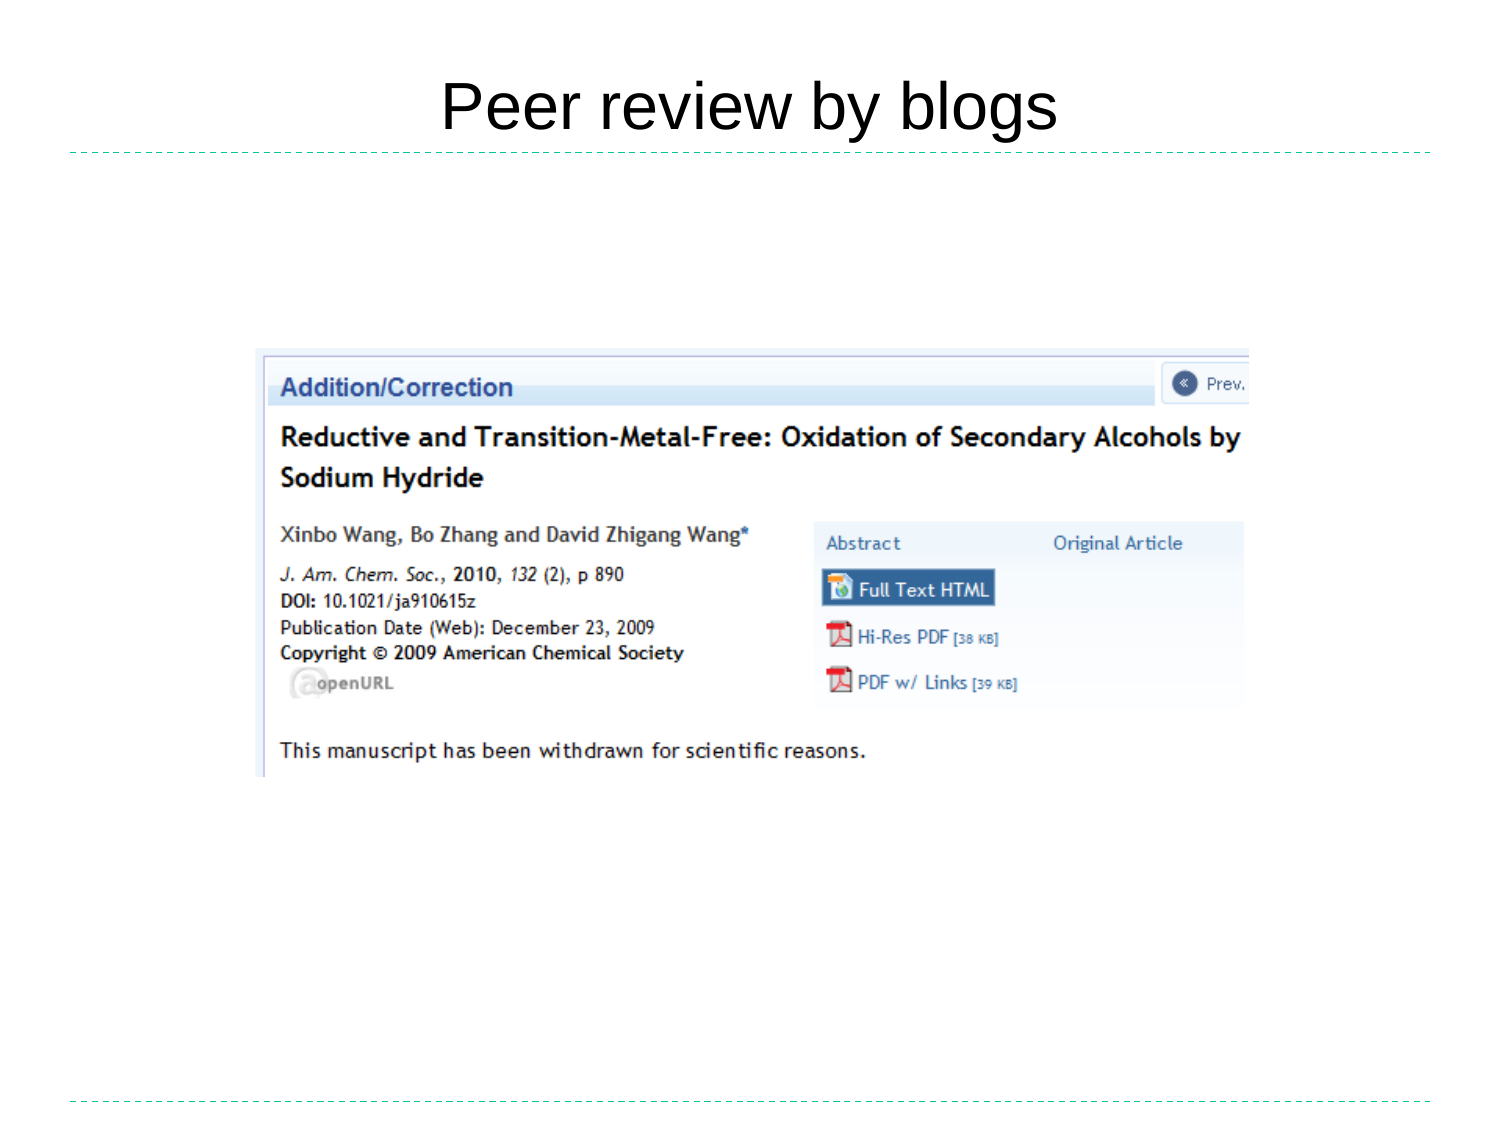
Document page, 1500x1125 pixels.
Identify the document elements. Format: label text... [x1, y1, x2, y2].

title Peer review by blogs [112, 52, 1388, 153]
picture [251, 348, 1249, 777]
